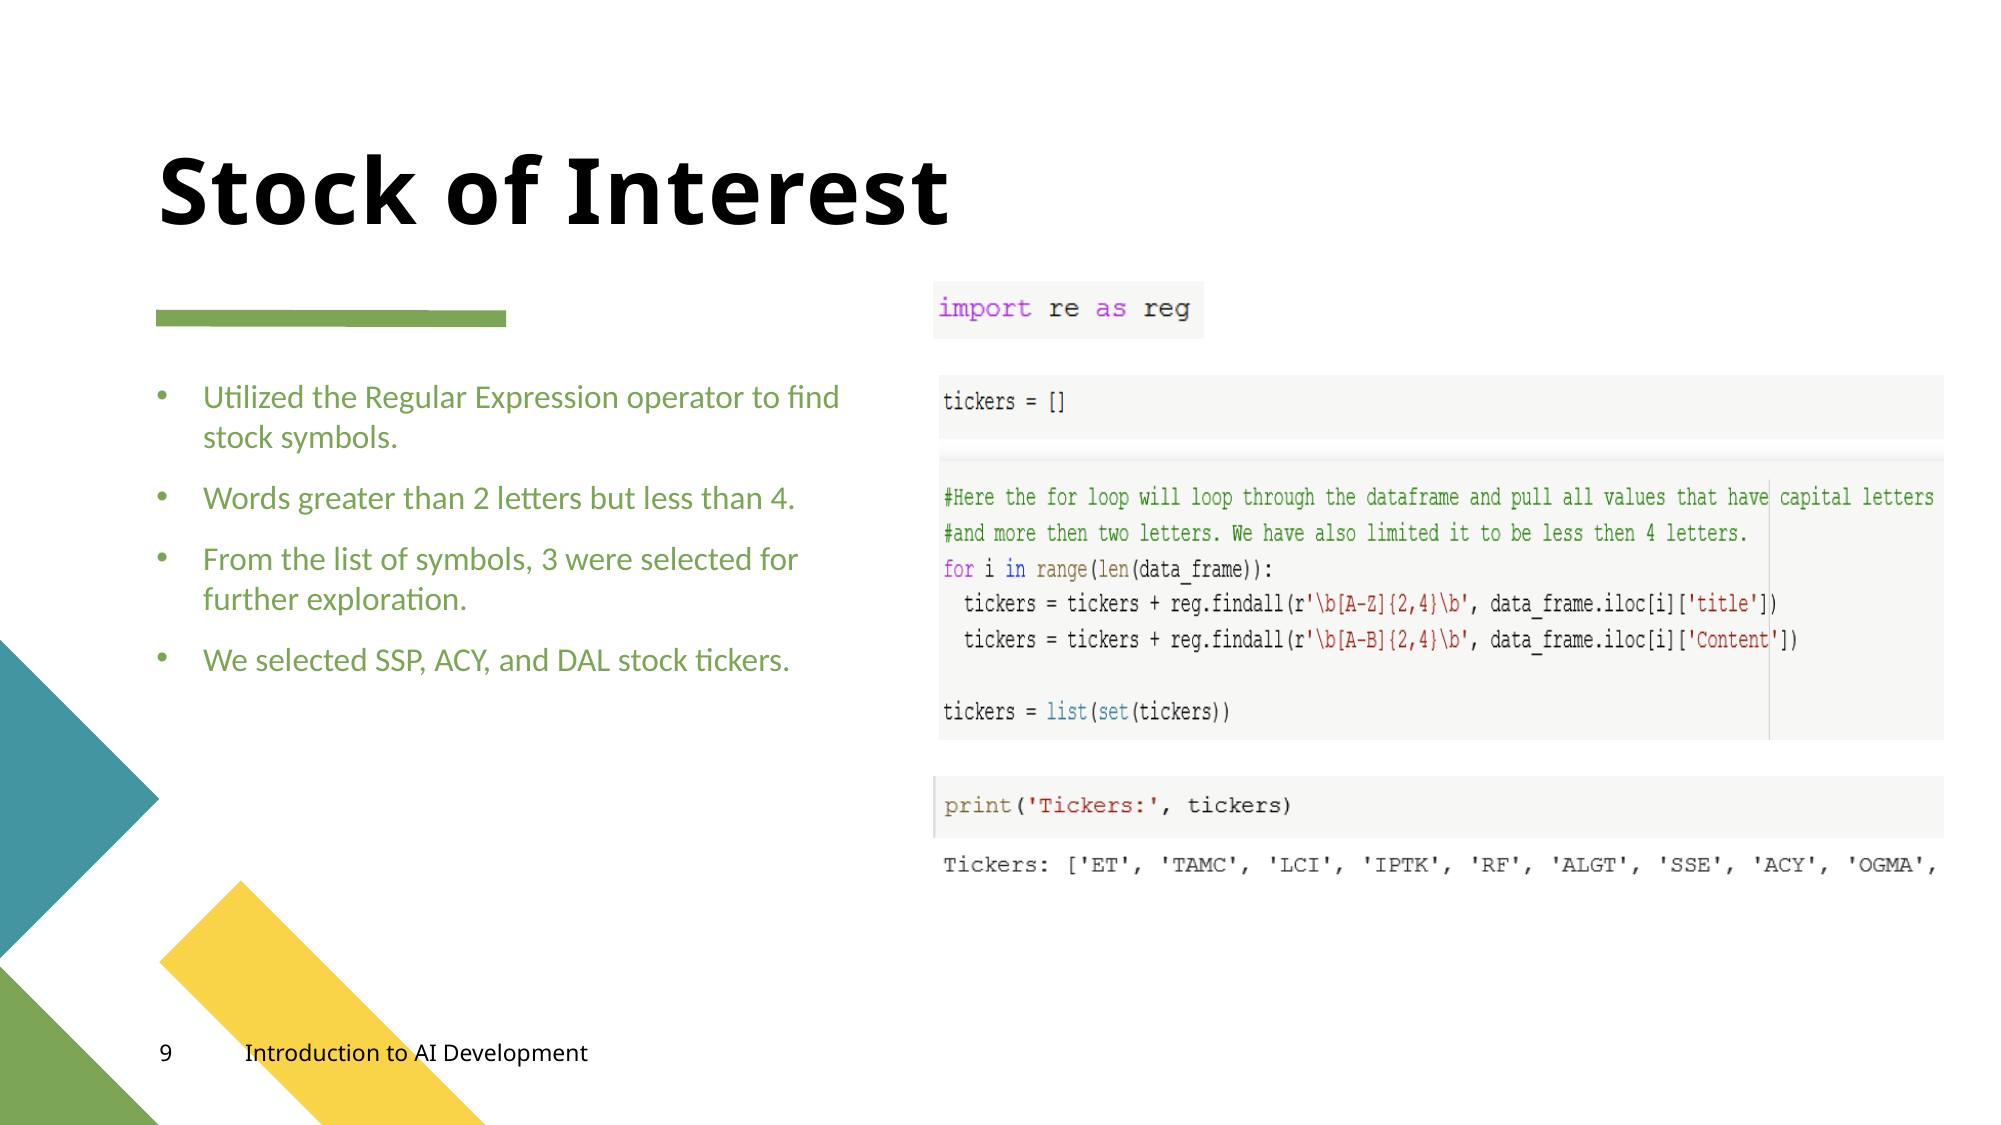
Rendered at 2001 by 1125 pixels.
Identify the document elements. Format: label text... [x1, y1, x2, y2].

list Utilized the Regular Expression operator to find stock symbols. Words greater than 2 letters but less than 4. From the list of symbols, 3 were selected for further exploration. We selected SSP, ACY, and DAL stock tickers. [156, 375, 896, 758]
footer Introduction to AI Development [245, 1038, 591, 1080]
title Stock of Interest [158, 144, 969, 245]
picture [933, 281, 1204, 339]
picture [933, 776, 1944, 896]
slide_number 9 [159, 1038, 245, 1080]
picture [939, 375, 1944, 740]
